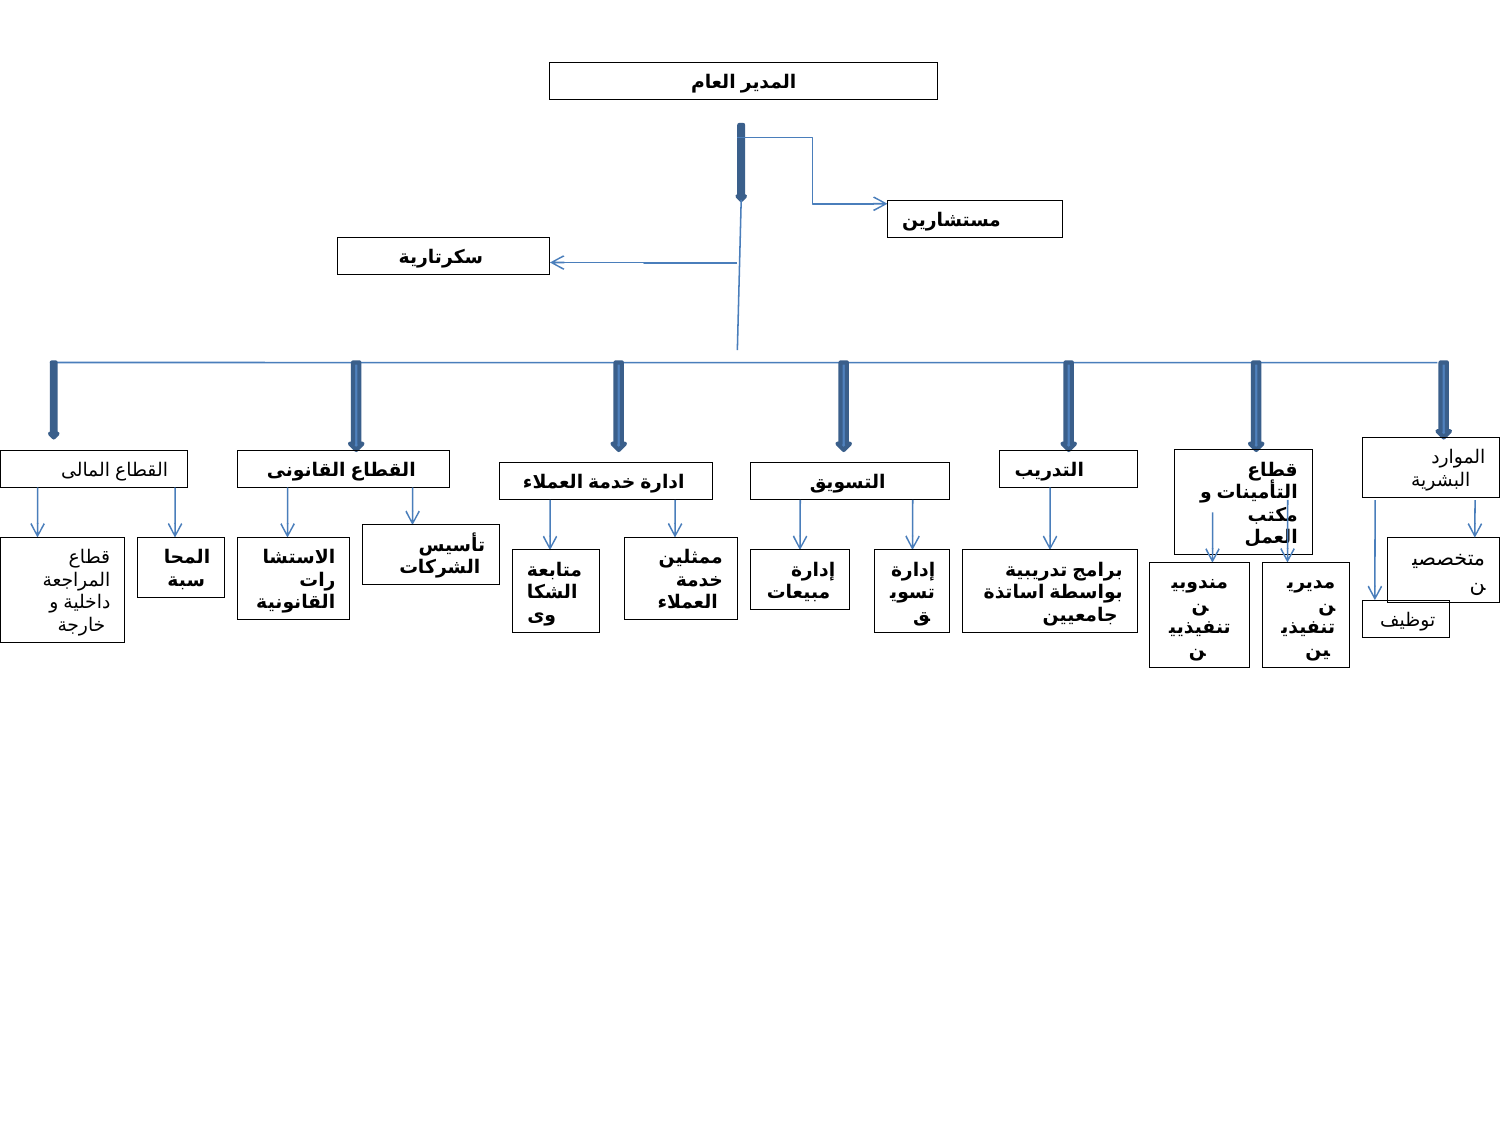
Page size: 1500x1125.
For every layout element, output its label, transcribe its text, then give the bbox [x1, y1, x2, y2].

text_box متخصصين [1387, 537, 1500, 603]
text_box إدارة مبيعات [750, 549, 850, 610]
text_box القطاع المالى [0, 450, 188, 488]
text_box المحاسبة [137, 537, 225, 598]
text_box قطاع التأمينات و مكتب العمل [1174, 449, 1313, 555]
text_box [835, 372, 852, 453]
text_box القطاع القانونى [237, 450, 450, 488]
text_box تأسيس الشركات [362, 524, 500, 585]
text_box [737, 122, 746, 136]
text_box متابعة الشكاوى [512, 549, 600, 633]
text_box [1435, 360, 1452, 437]
text_box التسويق [750, 462, 950, 500]
text_box الموارد البشرية [1362, 437, 1500, 498]
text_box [663, 272, 815, 278]
text_box [1248, 372, 1265, 449]
text_box الاستشارات القانونية [237, 537, 350, 620]
text_box ادارة خدمة العملاء [499, 462, 713, 500]
text_box [610, 372, 627, 453]
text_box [737, 137, 888, 204]
text_box قطاع المراجعة داخلية و خارجة [0, 537, 125, 643]
text_box ممثلين خدمة العملاء [624, 537, 738, 620]
text_box سكرتارية [337, 237, 550, 275]
text_box [348, 372, 365, 450]
text_box مندوبين تنفيذيين [1149, 562, 1250, 668]
text_box [1060, 372, 1077, 450]
text_box توظيف [1362, 600, 1450, 638]
text_box مديرين تنفيذيين [1262, 562, 1350, 668]
text_box التدريب [999, 450, 1138, 488]
text_box مستشارين [887, 200, 1063, 238]
text_box إدارة تسويق [874, 549, 950, 633]
text_box [48, 369, 60, 440]
text_box برامج تدريبية بواسطة اساتذة جامعيين [962, 549, 1138, 633]
text_box المدير العام [549, 62, 938, 100]
